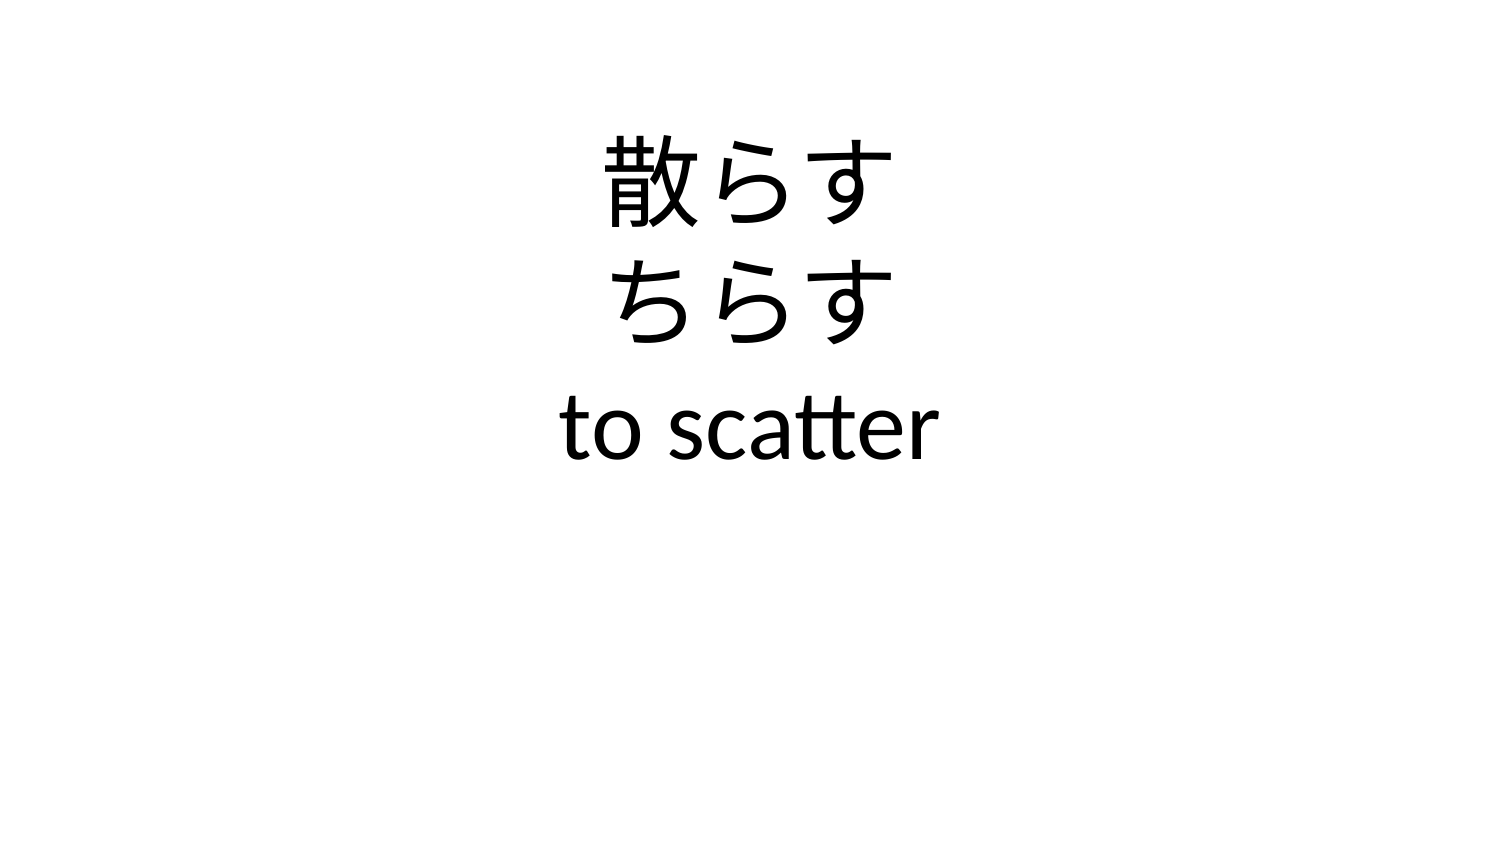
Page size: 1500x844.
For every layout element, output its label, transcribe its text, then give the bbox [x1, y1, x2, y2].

text_box 散らす ちらす to scatter [0, 149, 1500, 450]
